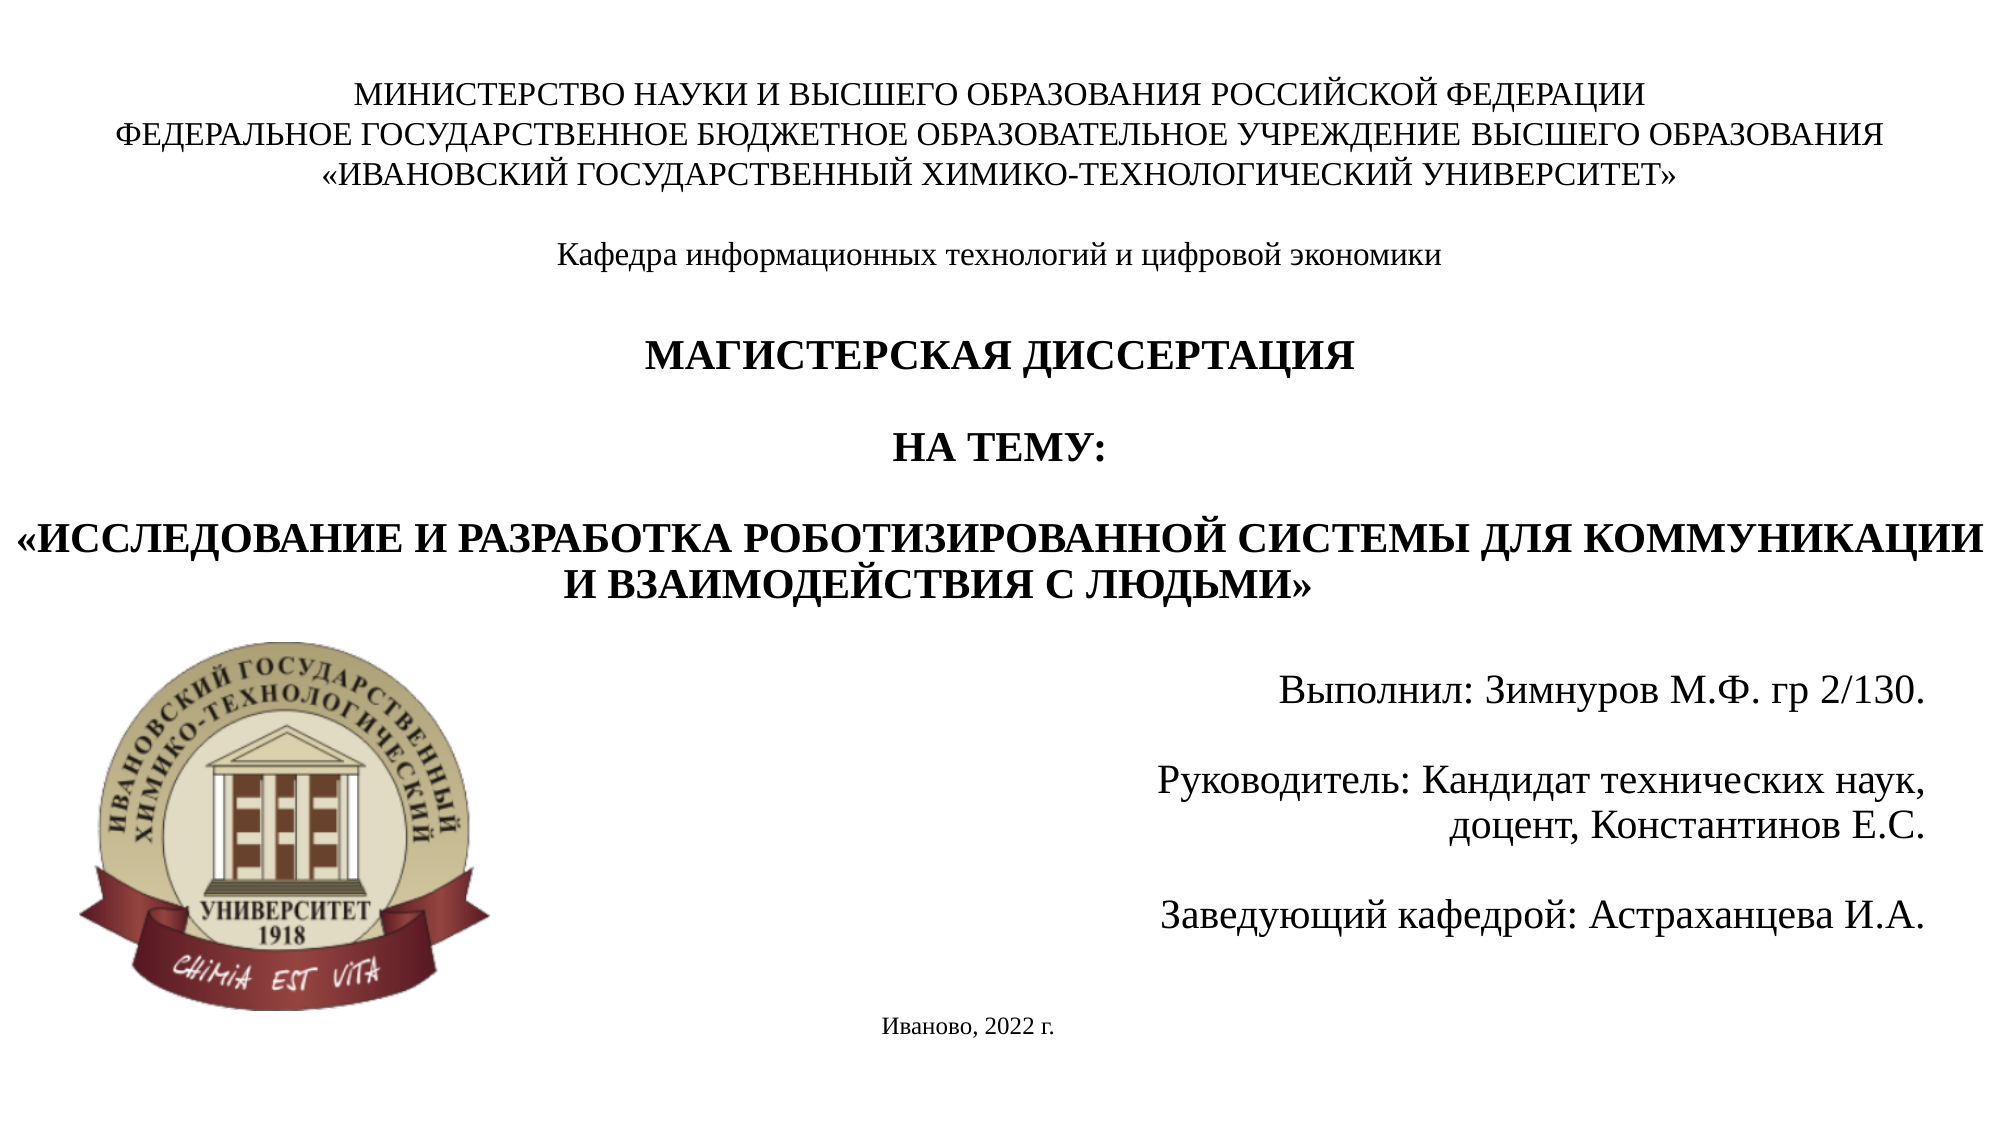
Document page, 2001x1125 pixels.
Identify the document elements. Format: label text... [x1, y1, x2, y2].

text_box МАГИСТЕРСКАЯ ДИССЕРТАЦИЯ НА ТЕМУ: «ИССЛЕДОВАНИЕ И РАЗРАБОТКА РОБОТИЗИРОВАННОЙ СИСТЕМЫ ДЛЯ КОММУНИКАЦИИ И ВЗАИМОДЕЙСТВИЯ С ЛЮДЬМИ» [0, 325, 2000, 616]
text_box Выполнил: Зимнуров М.Ф. гр 2/130. Руководитель: Кандидат технических наук, доцент, Константинов Е.С. Заведующий кафедрой: Астраханцева И.А. [1076, 659, 1941, 993]
picture [79, 642, 490, 1011]
text_box МИНИСТЕРСТВО НАУКИ И ВЫСШЕГО ОБРАЗОВАНИЯ РОССИЙСКОЙ ФЕДЕРАЦИИ ФЕДЕРАЛЬНОЕ ГОСУДАРСТВЕННОЕ БЮДЖЕТНОЕ ОБРАЗОВАТЕЛЬНОЕ УЧРЕЖДЕНИЕ ВЫСШЕГО ОБРАЗОВАНИЯ «ИВАНОВСКИЙ ГОСУДАРСТВЕННЫЙ ХИМИКО-ТЕХНОЛОГИЧЕСКИЙ УНИВЕРСИТЕТ» Кафедра информационных технологий и цифровой экономики [0, 65, 2000, 280]
text_box Иваново, 2022 г. [611, 994, 1325, 1063]
